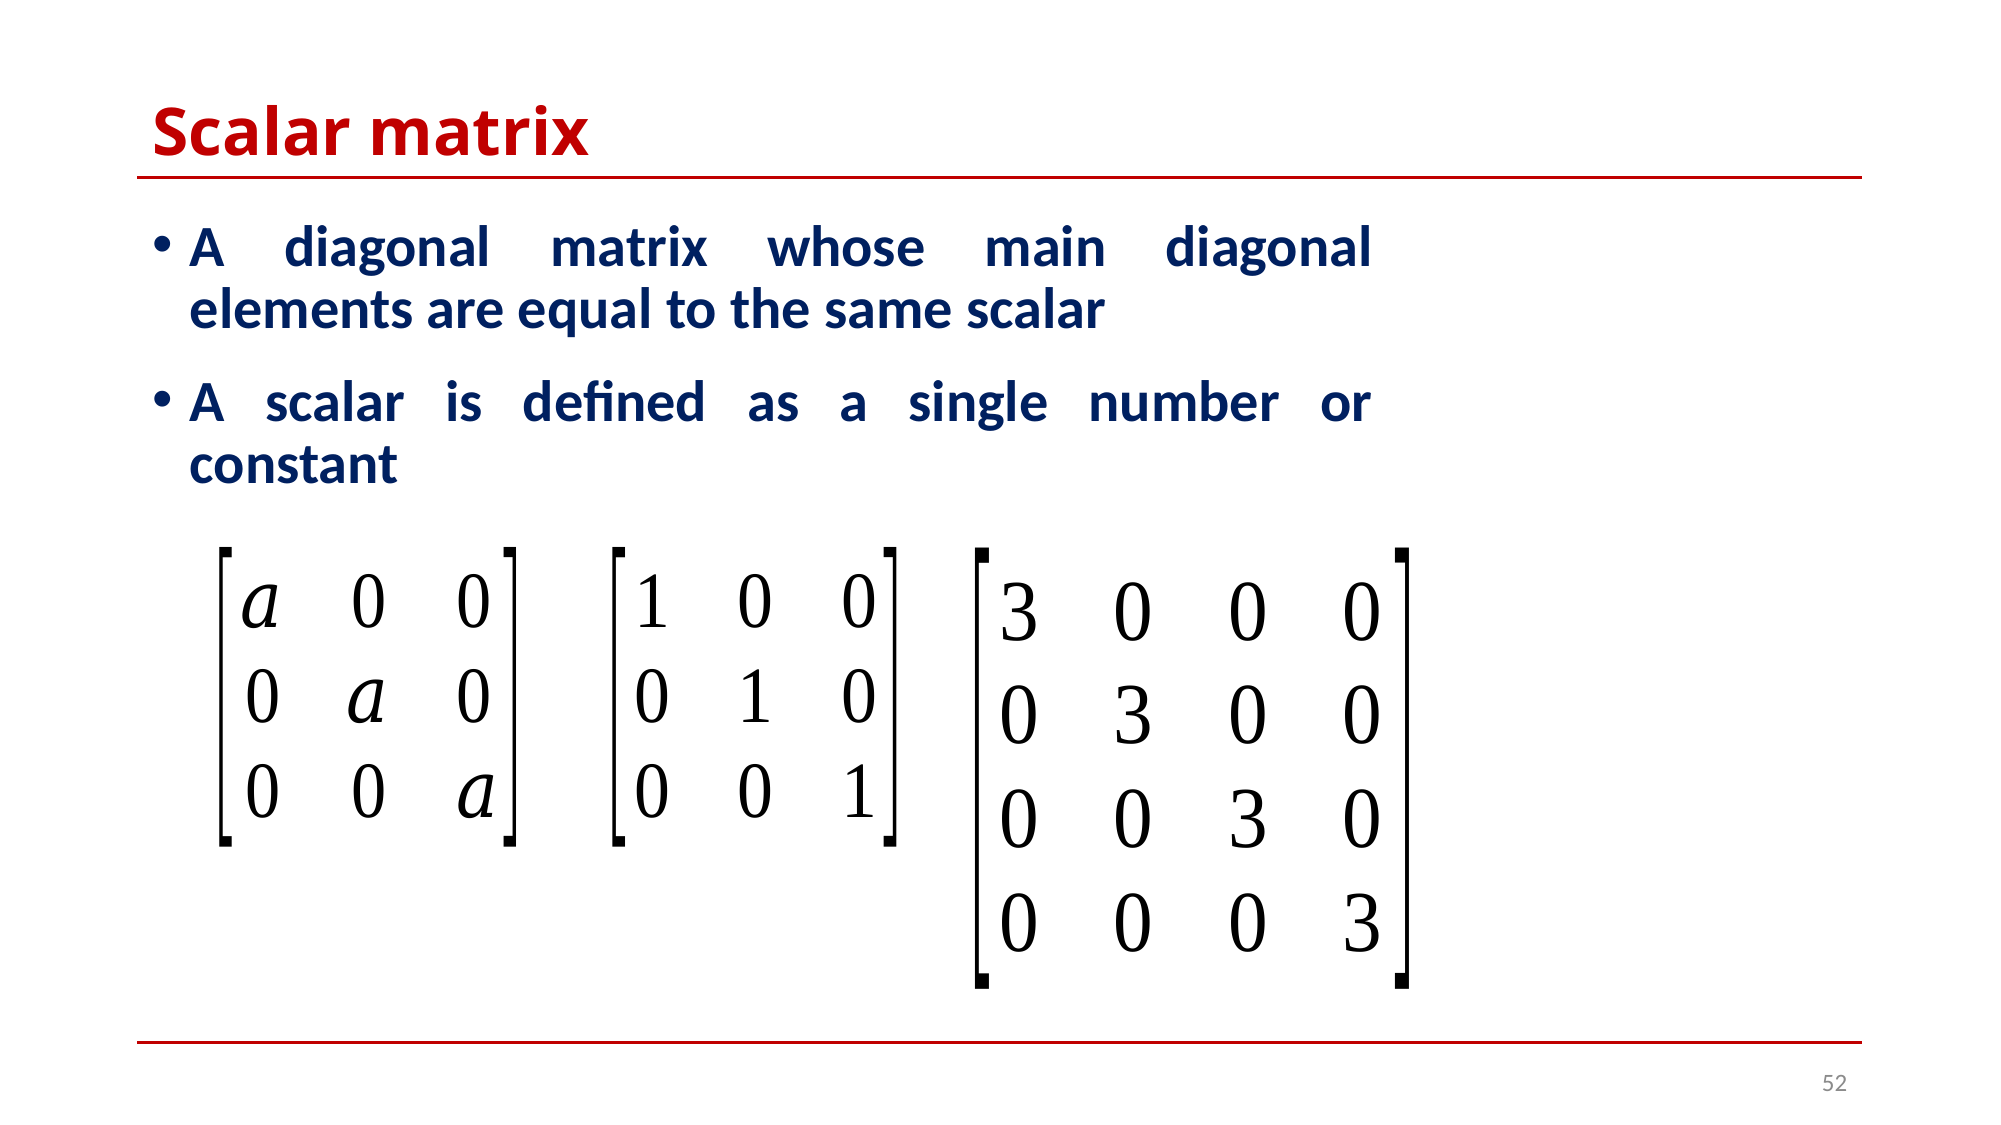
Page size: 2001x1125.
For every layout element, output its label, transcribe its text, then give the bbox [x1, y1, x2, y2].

list A diagonal matrix whose main diagonal elements are equal to the same scalar A scalar is defined as a single number or constant [137, 208, 1388, 507]
title Scalar matrix [137, 90, 1863, 178]
slide_number 52 [1412, 1051, 1863, 1111]
